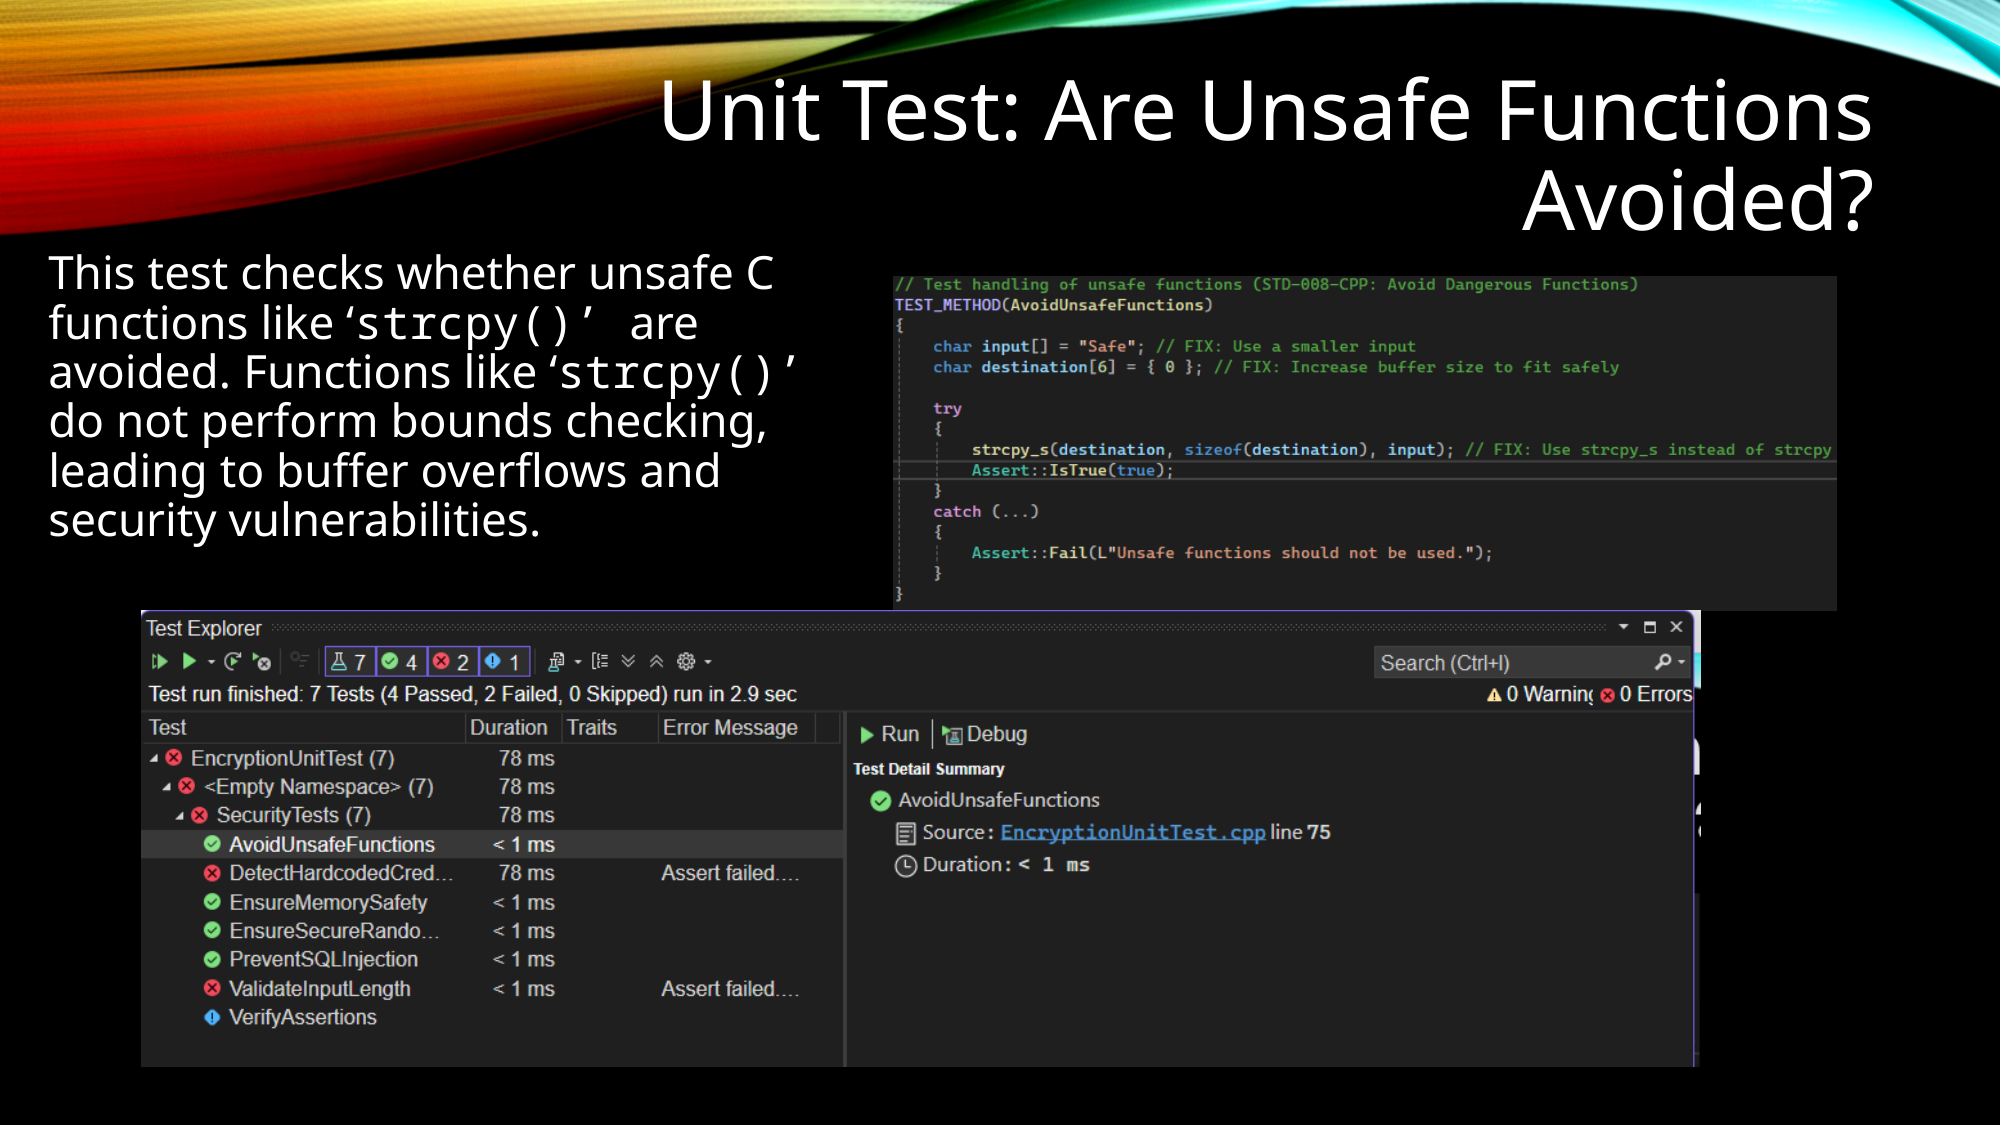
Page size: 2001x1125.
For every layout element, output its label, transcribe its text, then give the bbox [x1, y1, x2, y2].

title Unit Test: Are Unsafe Functions Avoided? [477, 52, 1891, 265]
picture [140, 276, 1837, 1068]
picture [0, 0, 2000, 237]
list This test checks whether unsafe C functions like ‘strcpy()’ are avoided. Functions like ‘strcpy()’ do not perform bounds checking, leading to buffer overflows and security vulnerabilities. [14, 242, 840, 623]
